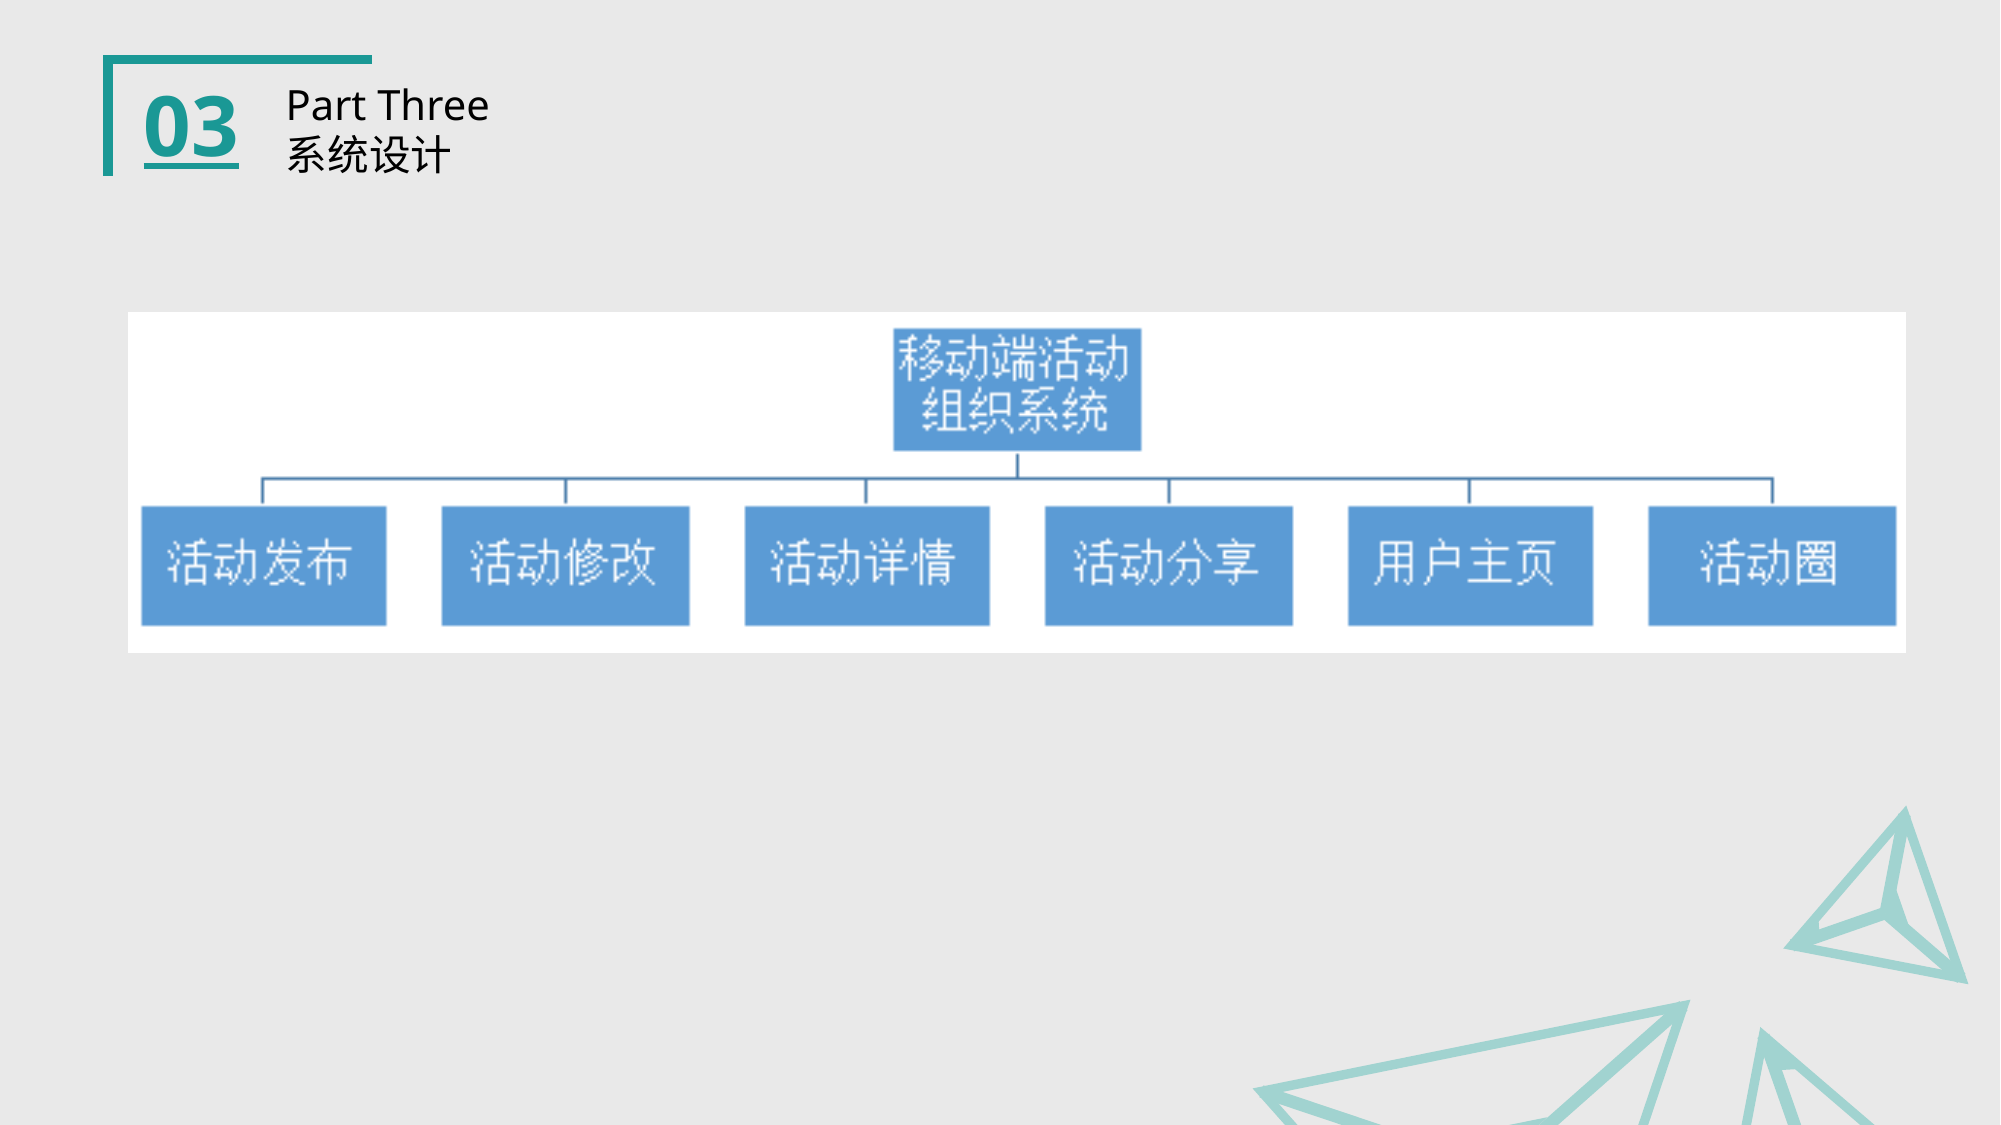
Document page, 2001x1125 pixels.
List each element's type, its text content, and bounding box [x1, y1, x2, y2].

text_box 03 [128, 66, 271, 181]
picture [128, 312, 1906, 654]
text_box Part Three 系统设计 [270, 71, 631, 186]
